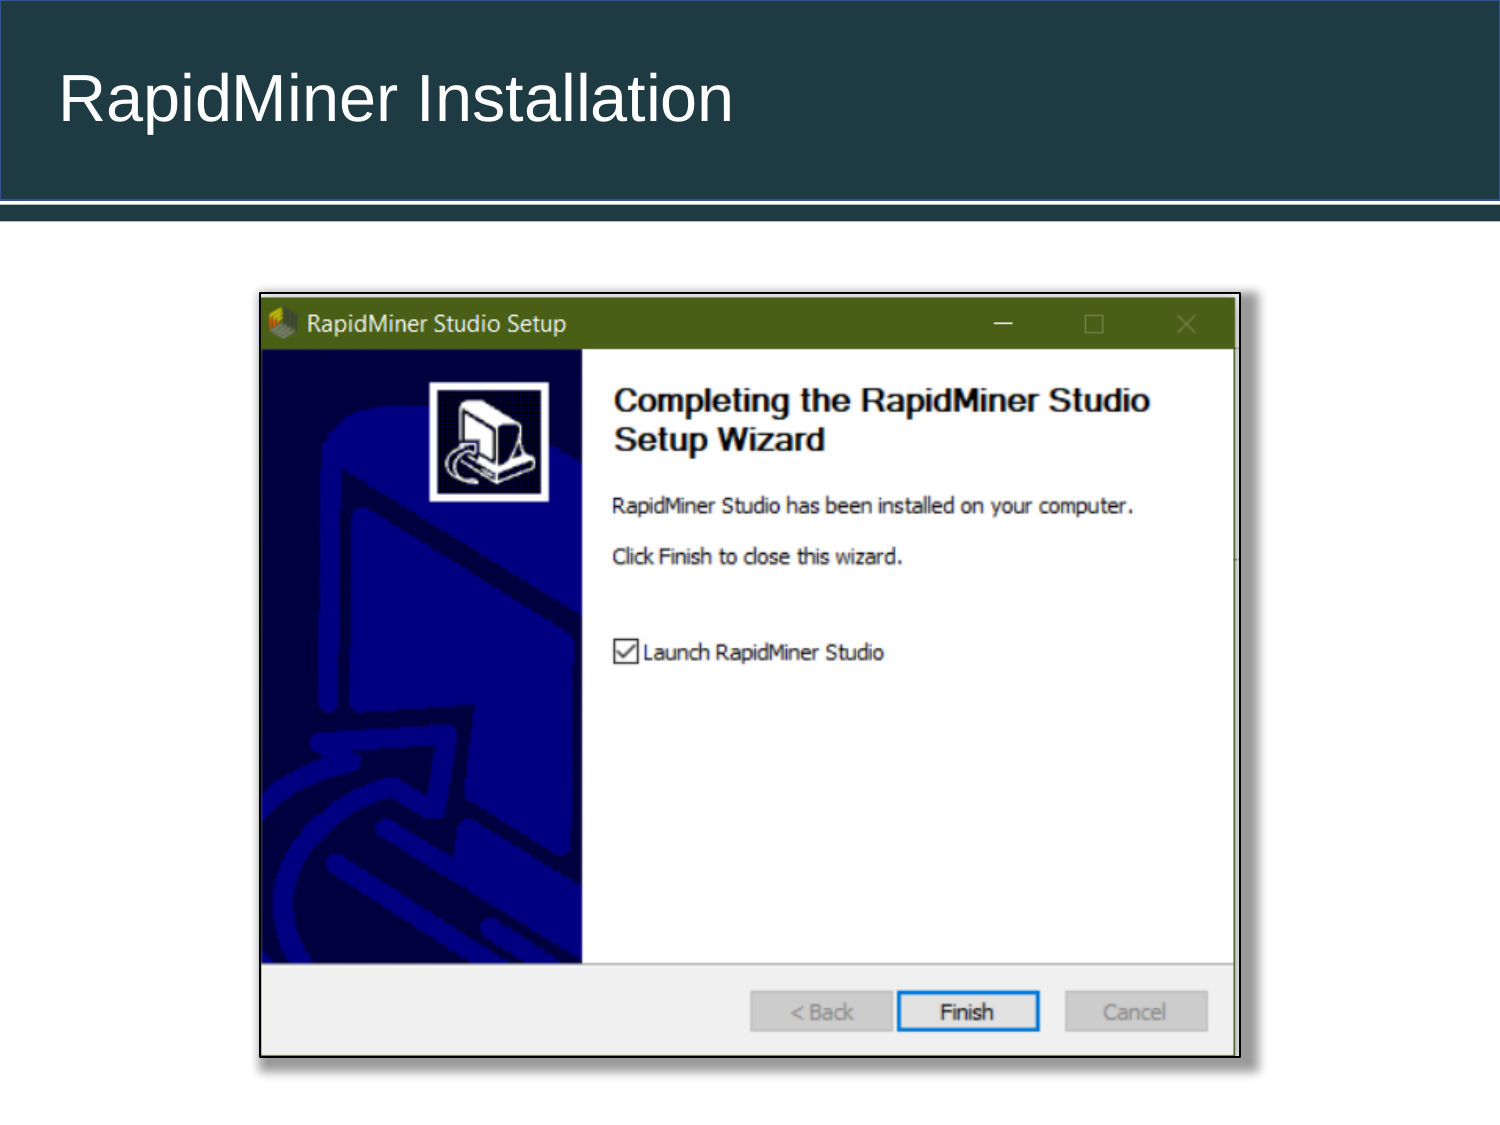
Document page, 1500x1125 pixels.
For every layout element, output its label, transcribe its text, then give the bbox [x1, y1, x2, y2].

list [260, 293, 1240, 1057]
title RapidMiner Installation [43, 0, 1500, 200]
